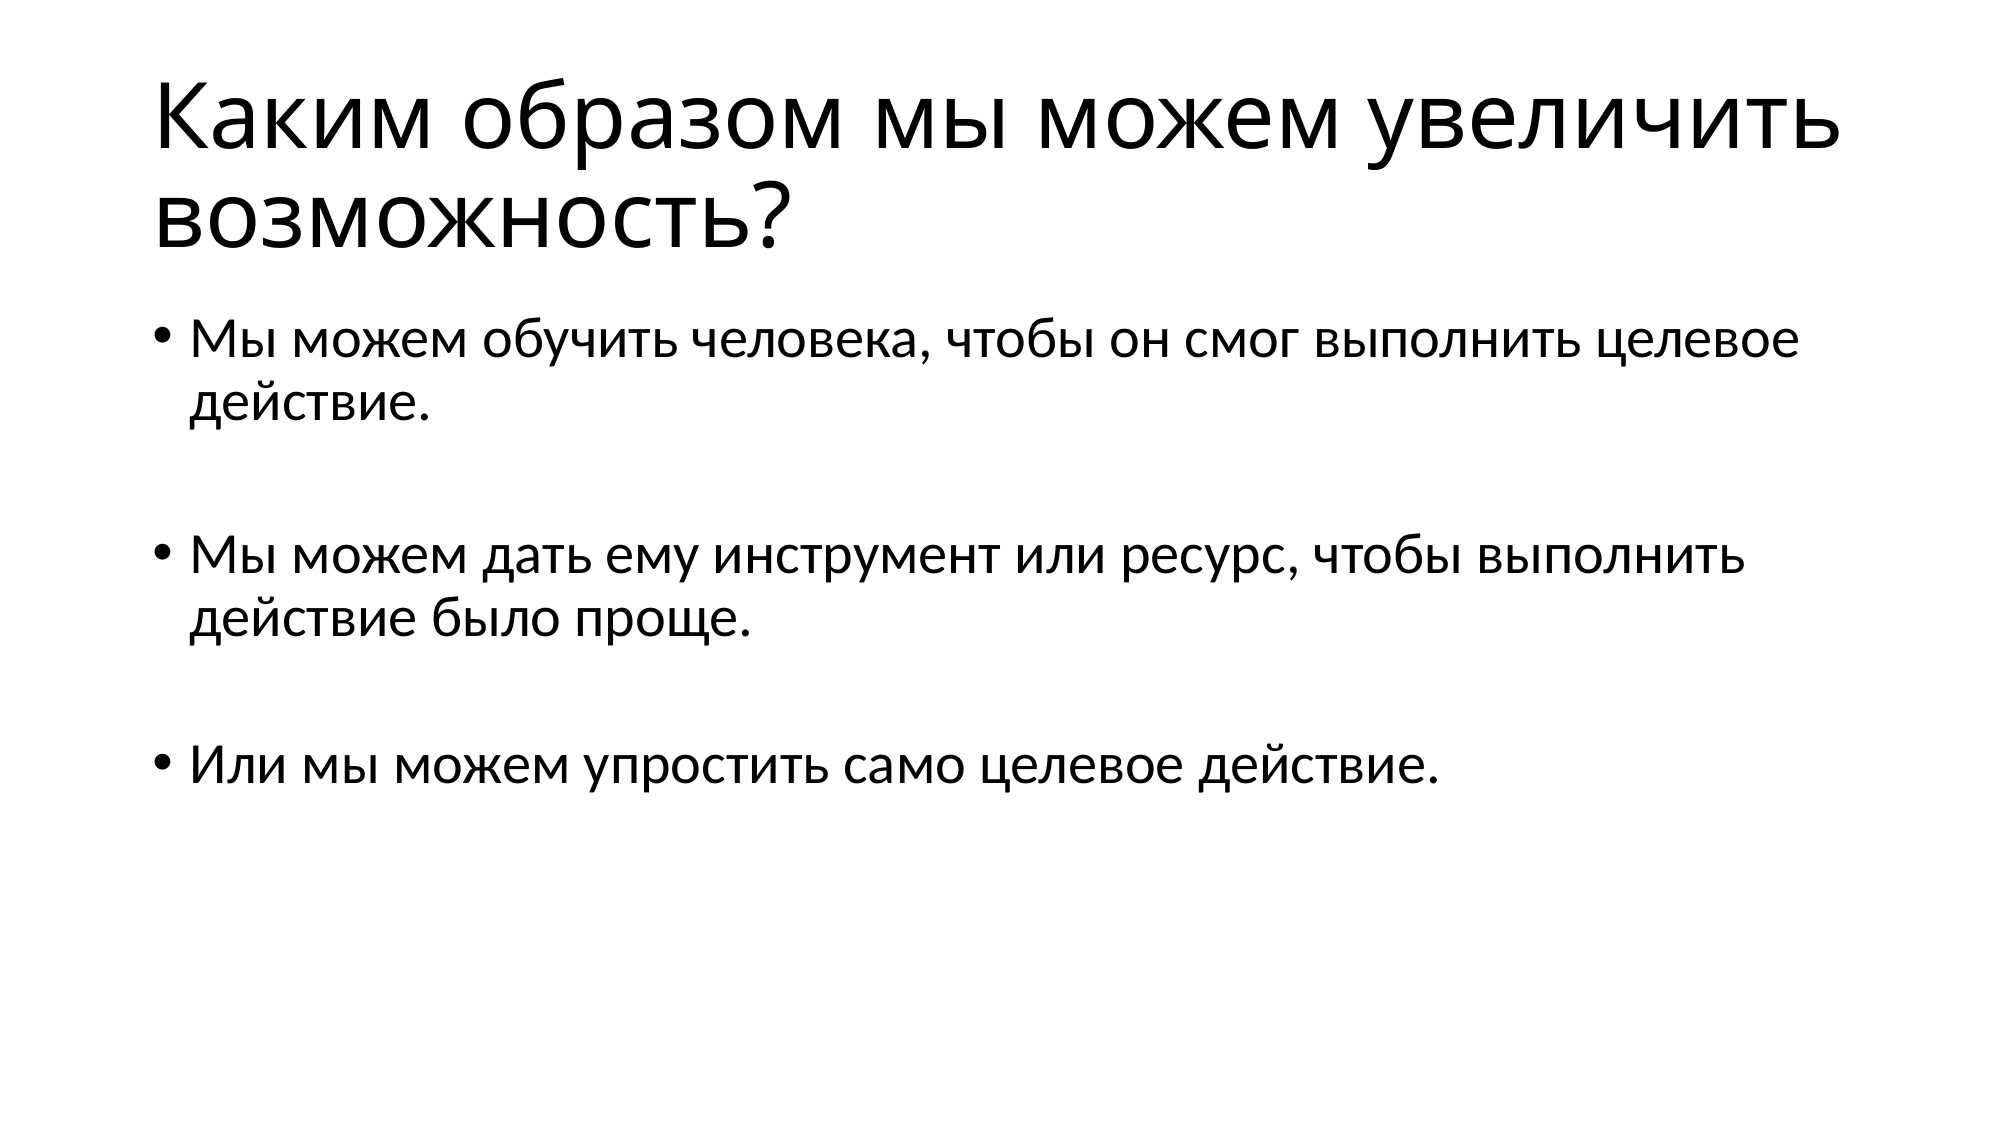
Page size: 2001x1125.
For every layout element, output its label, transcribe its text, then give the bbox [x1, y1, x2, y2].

title Каким образом мы можем увеличить возможность? [137, 59, 1863, 278]
list Мы можем обучить человека, чтобы он смог выполнить целевое действие. Мы можем дать ему инструмент или ресурс, чтобы выполнить действие было проще. Или мы можем упростить само целевое действие. [137, 299, 1863, 1014]
